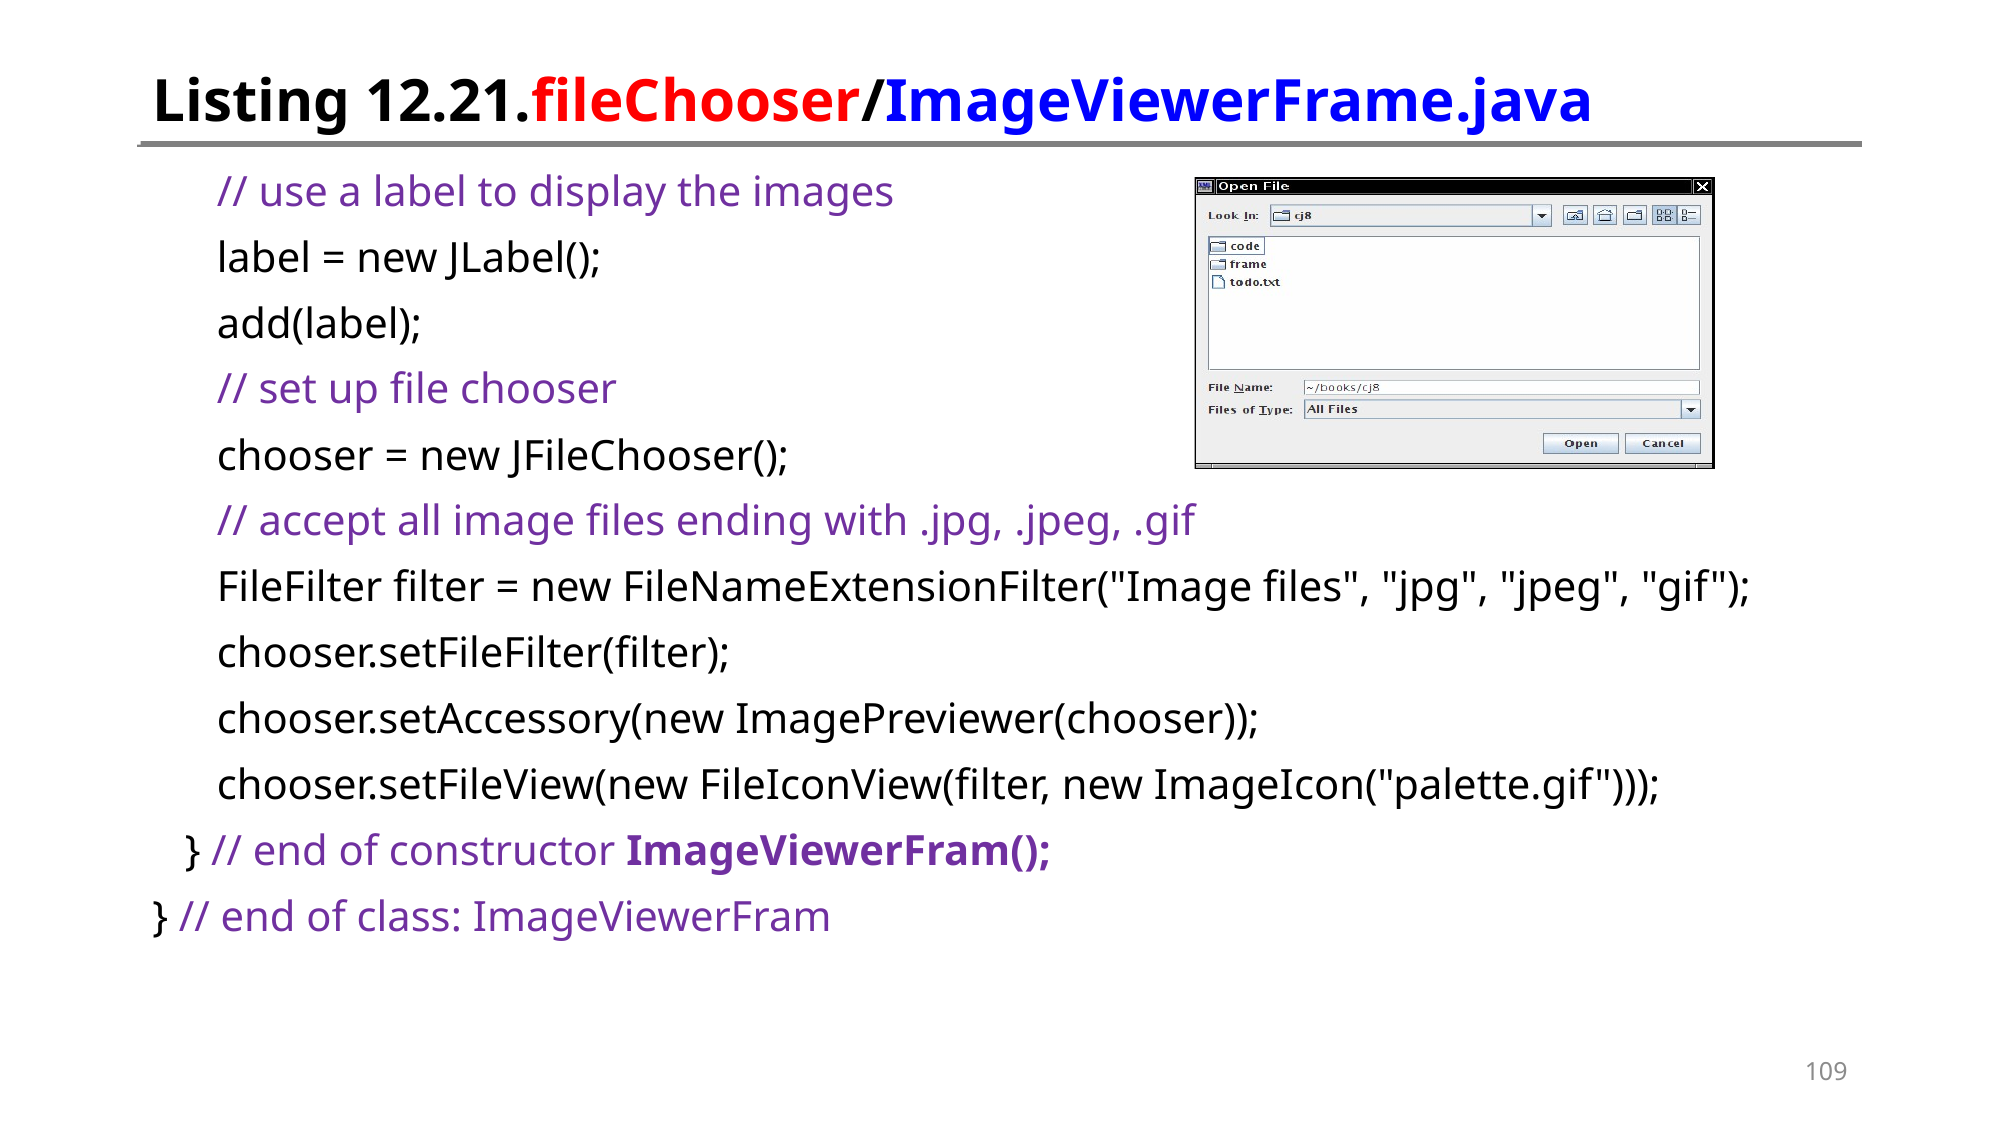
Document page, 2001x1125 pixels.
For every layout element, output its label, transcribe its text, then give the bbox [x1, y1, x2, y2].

list // use a label to display the images label = new JLabel(); add(label); // set up file chooser chooser = new JFileChooser(); // accept all image files ending with .jpg, .jpeg, .gif FileFilter filter = new FileNameExtensionFilter("Image files", "jpg", "jpeg", "gif"); chooser.setFileFilter(filter); chooser.setAccessory(new ImagePreviewer(chooser)); chooser.setFileView(new FileIconView(filter, new ImageIcon("palette.gif"))); } // end of constructor ImageViewerFram(); } // end of class: ImageViewerFram [137, 162, 1863, 1043]
slide_number 109 [1412, 1042, 1863, 1103]
text_box [1194, 177, 1715, 469]
title Listing 12.21.fileChooser/ImageViewerFrame.java [137, 59, 1863, 145]
